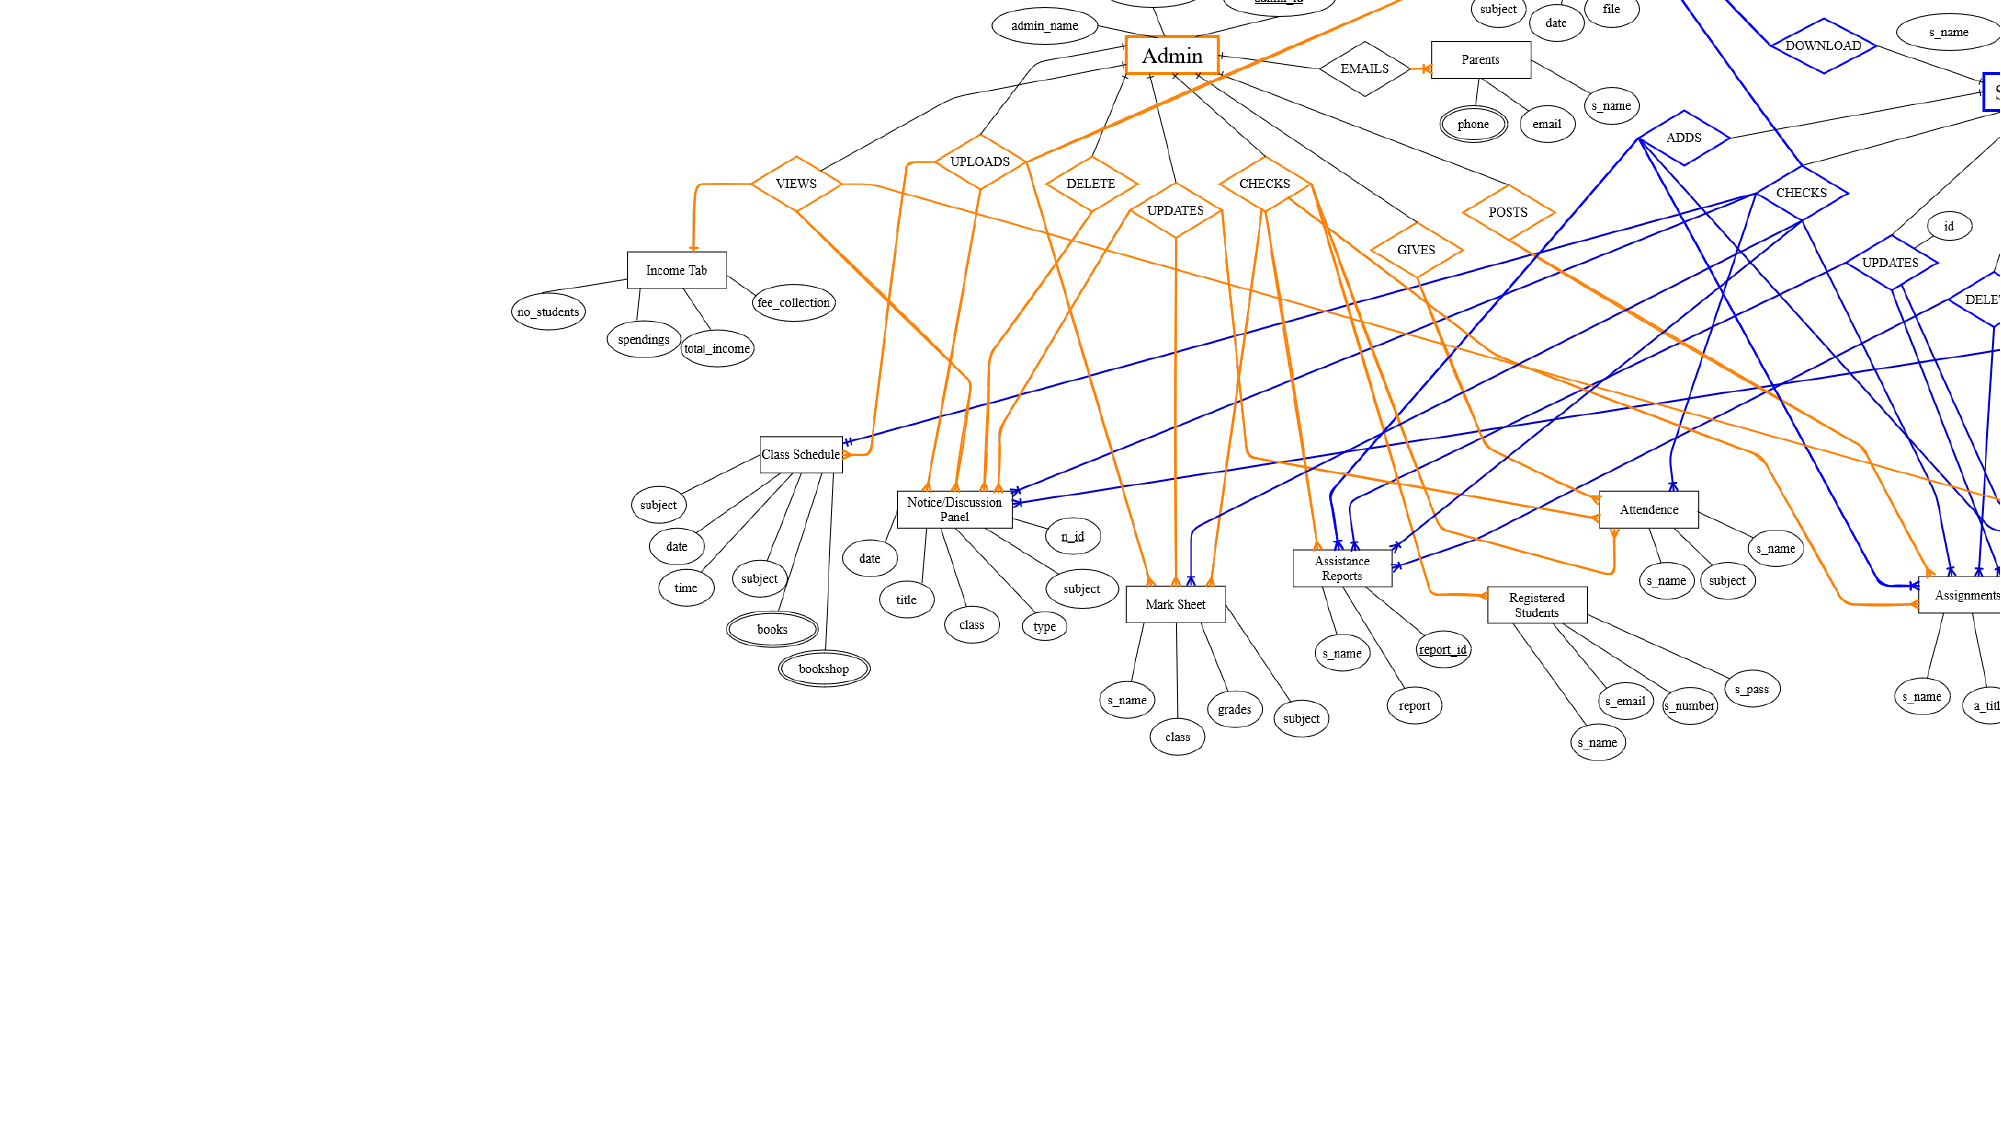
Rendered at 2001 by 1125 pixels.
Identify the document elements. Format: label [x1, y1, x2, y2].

list [511, 0, 2000, 761]
